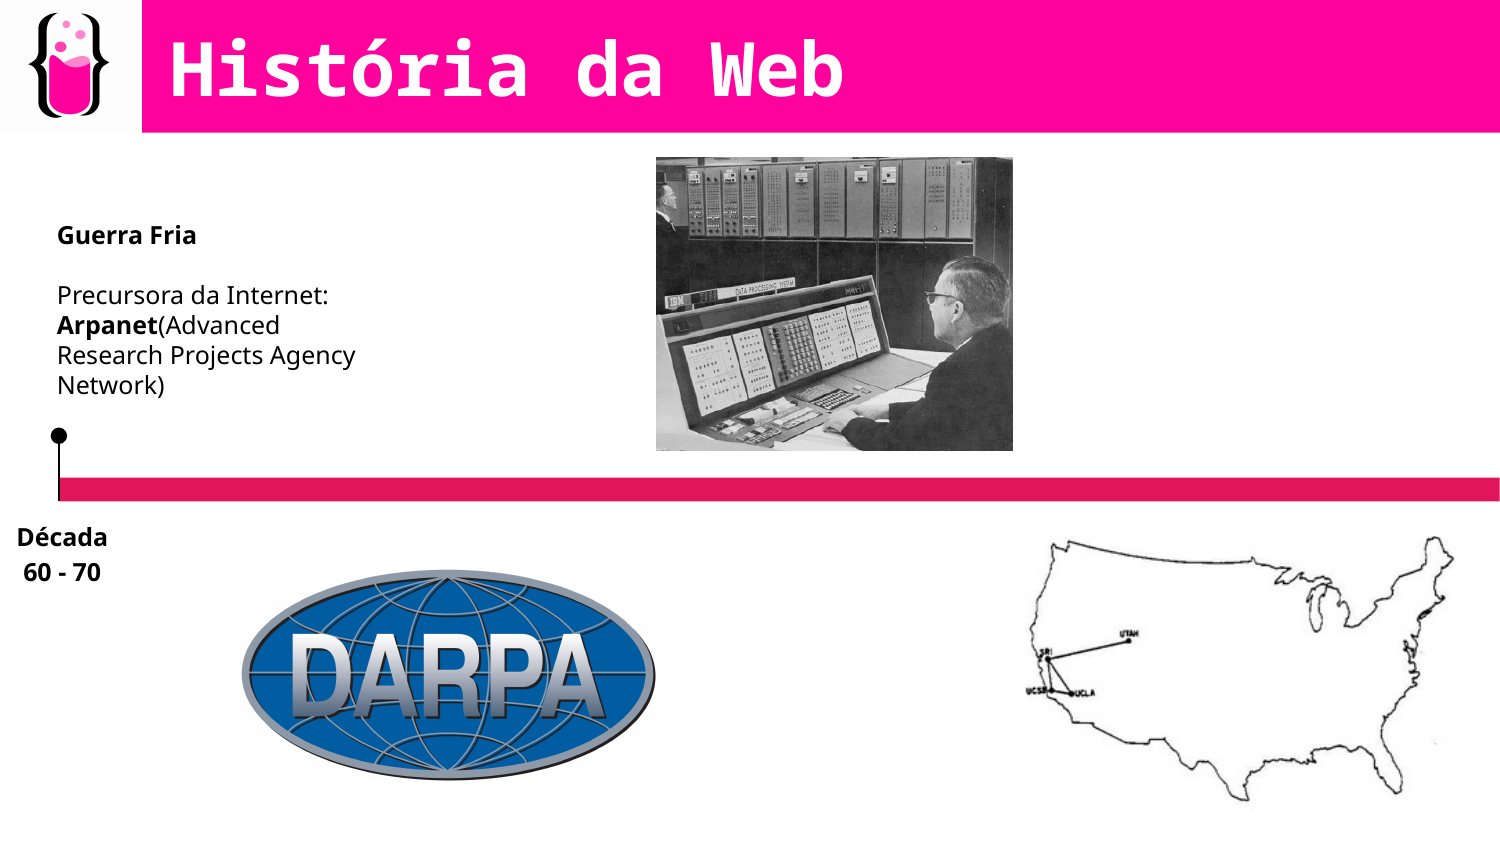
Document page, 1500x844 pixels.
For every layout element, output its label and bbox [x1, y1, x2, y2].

text_box [0, 274, 1500, 569]
picture [1004, 535, 1457, 815]
picture [656, 157, 1013, 452]
picture [240, 568, 657, 782]
text_box [0, 0, 1500, 133]
